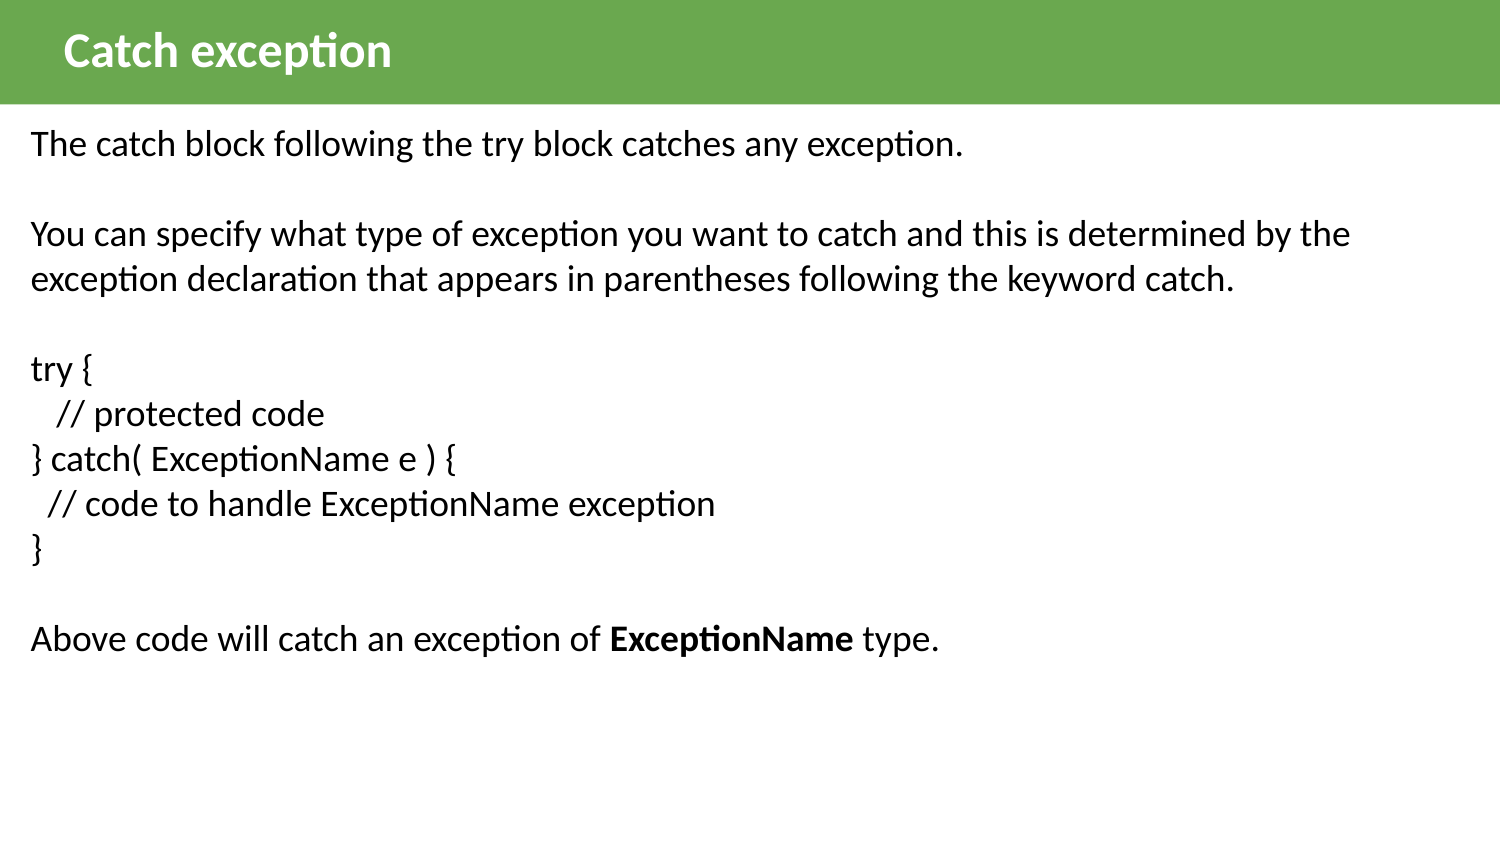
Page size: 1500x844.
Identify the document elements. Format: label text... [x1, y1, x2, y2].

text_box Catch exception [63, 15, 1203, 80]
text_box The catch block following the try block catches any exception. You can specify what type of exception you want to catch and this is determined by the exception declaration that appears in parentheses following the keyword catch. try { // protected code } catch( ExceptionName e ) { // code to handle ExceptionName exception } Above code will catch an exception of ExceptionName type. [15, 104, 1485, 823]
